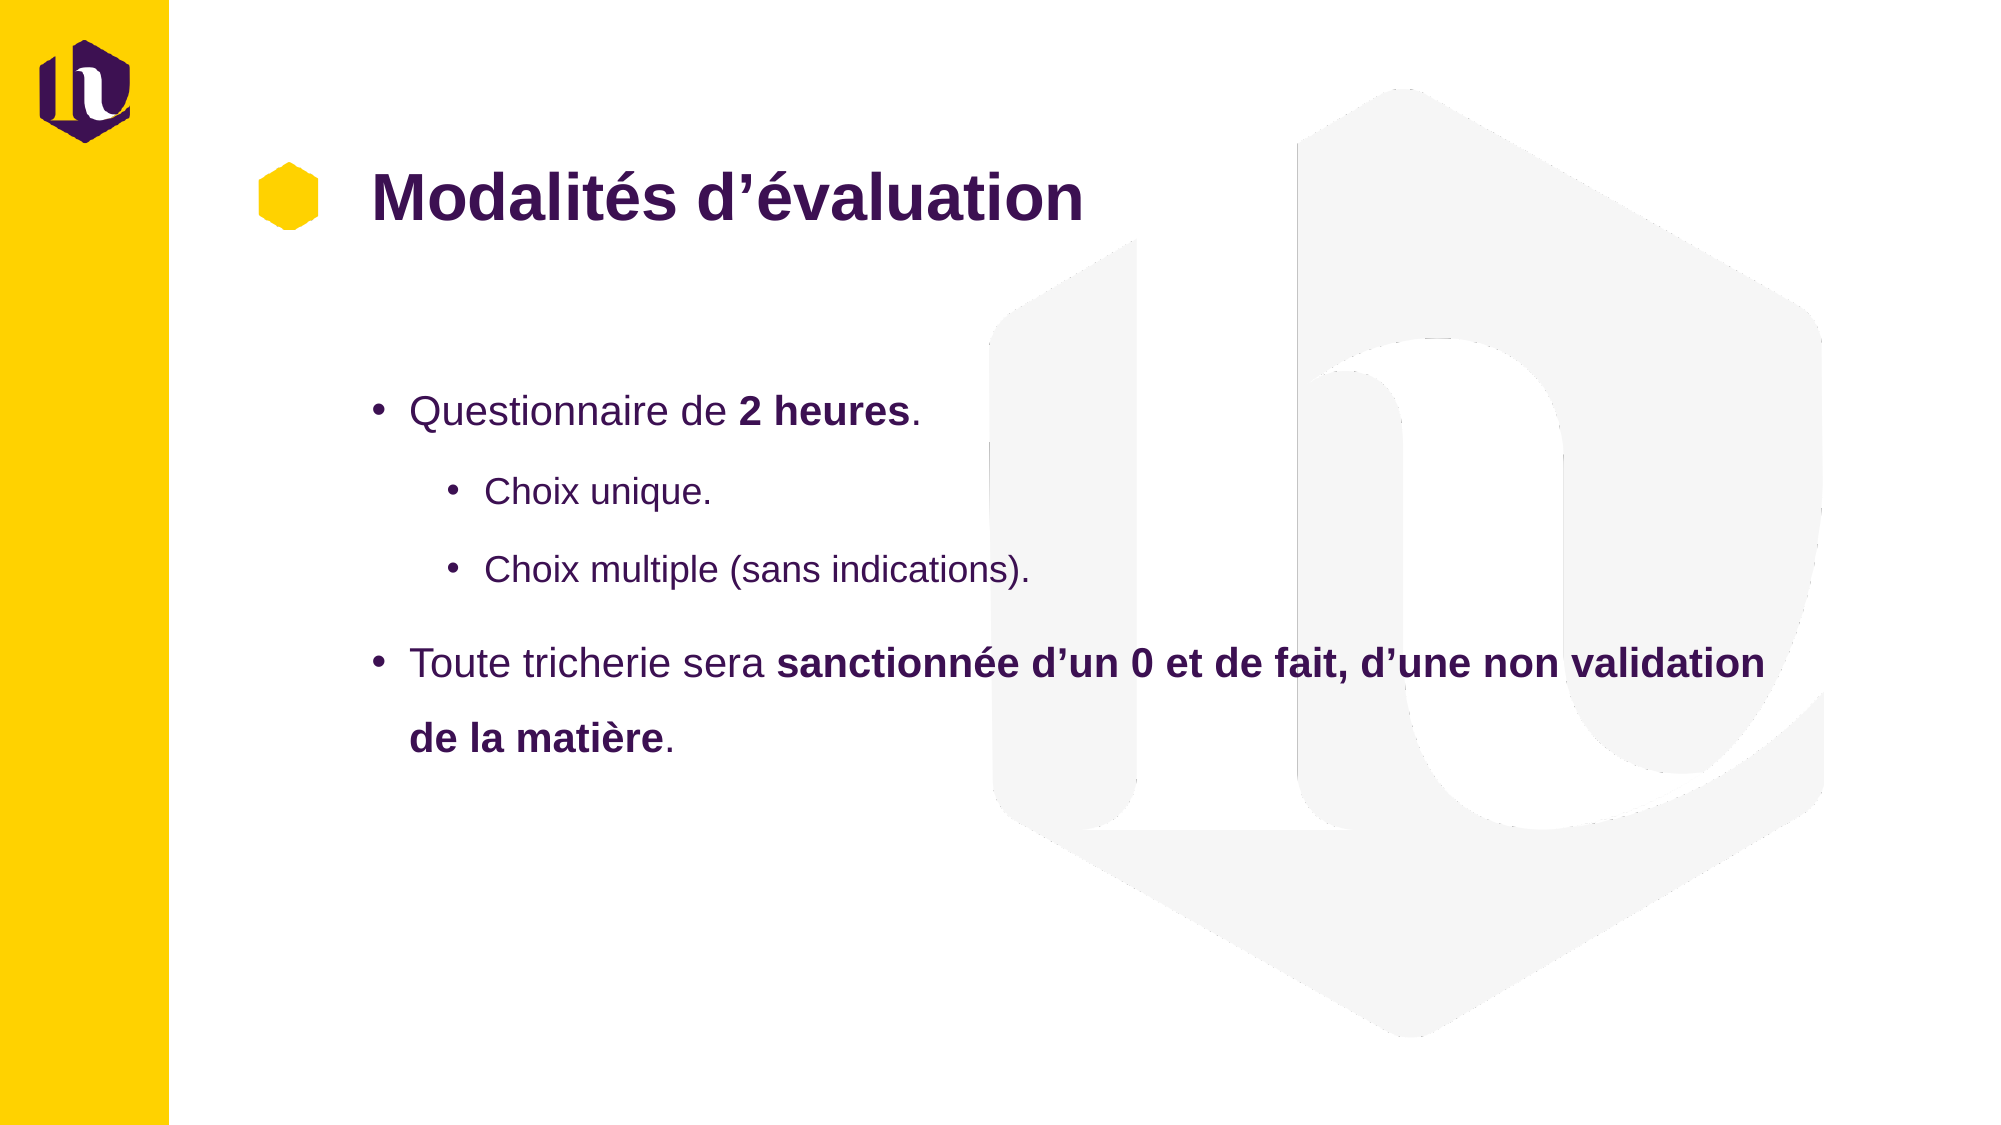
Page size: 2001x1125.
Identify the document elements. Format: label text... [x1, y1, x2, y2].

list Questionnaire de 2 heures. Choix unique. Choix multiple (sans indications). Toute tricherie sera sanctionnée d’un 0 et de fait, d’une non validation de la matière. [356, 351, 1836, 1066]
title Modalités d’évaluation [356, 89, 1836, 308]
